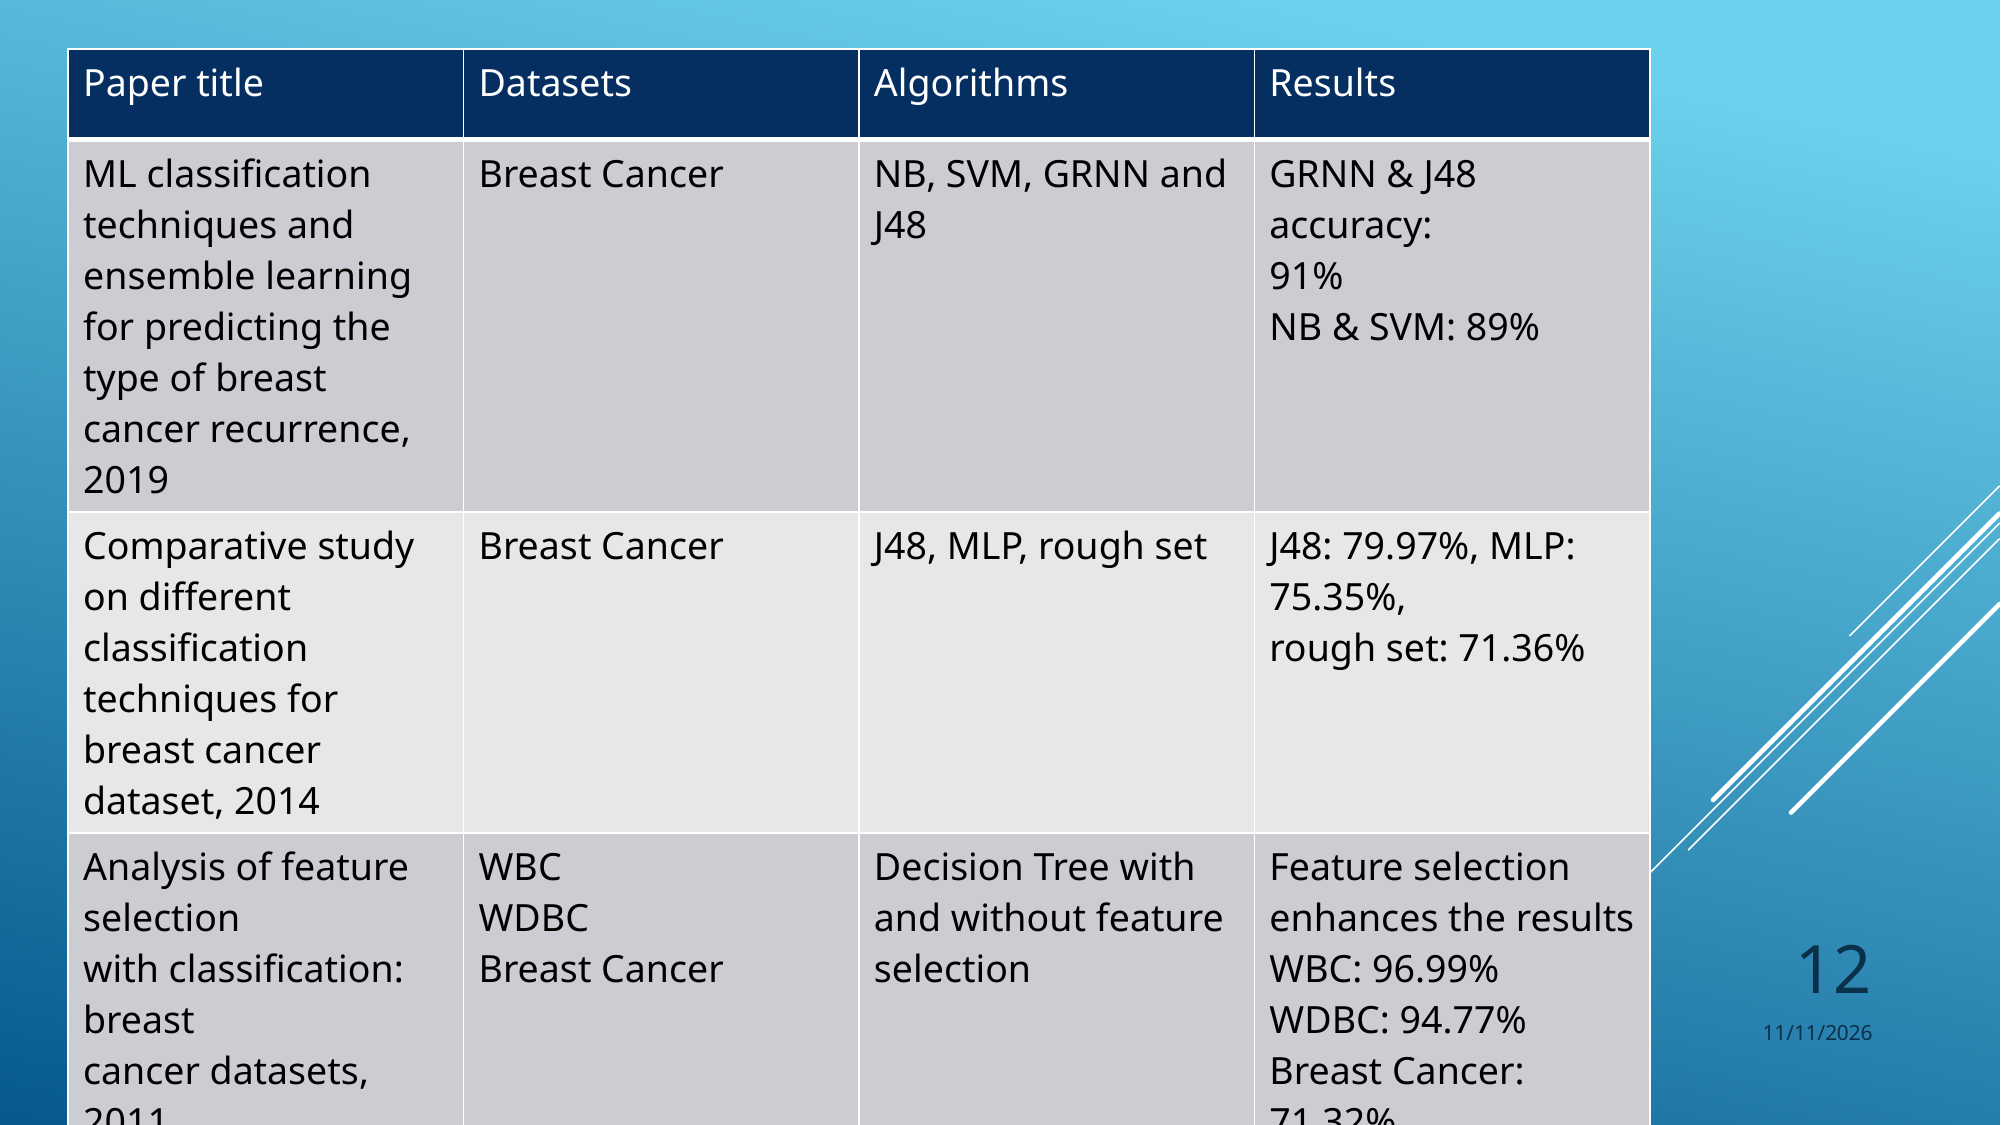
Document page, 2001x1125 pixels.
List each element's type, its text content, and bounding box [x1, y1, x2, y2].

table_cell ML classification techniques and ensemble learning for predicting the type of breast cancer recurrence, 2019 [69, 142, 463, 511]
table_cell J48: 79.97%, MLP: 75.35%, rough set: 71.36% [1255, 513, 1649, 832]
table_cell WBC WDBC Breast Cancer [464, 834, 858, 1125]
table_header Results [1255, 50, 1649, 137]
table_header Datasets [464, 50, 858, 137]
table_cell Breast Cancer [464, 513, 858, 832]
table_cell Analysis of feature selection with classification: breast cancer datasets, 2011 [69, 834, 463, 1125]
table_cell GRNN & J48 accuracy: 91% NB & SVM: 89% [1255, 142, 1649, 511]
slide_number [1624, 1012, 1888, 1073]
table_cell NB, SVM, GRNN and J48 [860, 142, 1254, 511]
table_cell Decision Tree with and without feature selection [860, 834, 1254, 1125]
slide_number 12 [1700, 915, 1888, 1025]
table_cell Feature selection enhances the results WBC: 96.99% WDBC: 94.77% Breast Cancer: 71.32% [1255, 834, 1649, 1125]
table_cell J48, MLP, rough set [860, 513, 1254, 832]
table_header Algorithms [860, 50, 1254, 137]
table_cell Breast Cancer [464, 142, 858, 511]
table_cell Comparative study on different classification techniques for breast cancer dataset, 2014 [69, 513, 463, 832]
table_header Paper title [69, 50, 463, 137]
